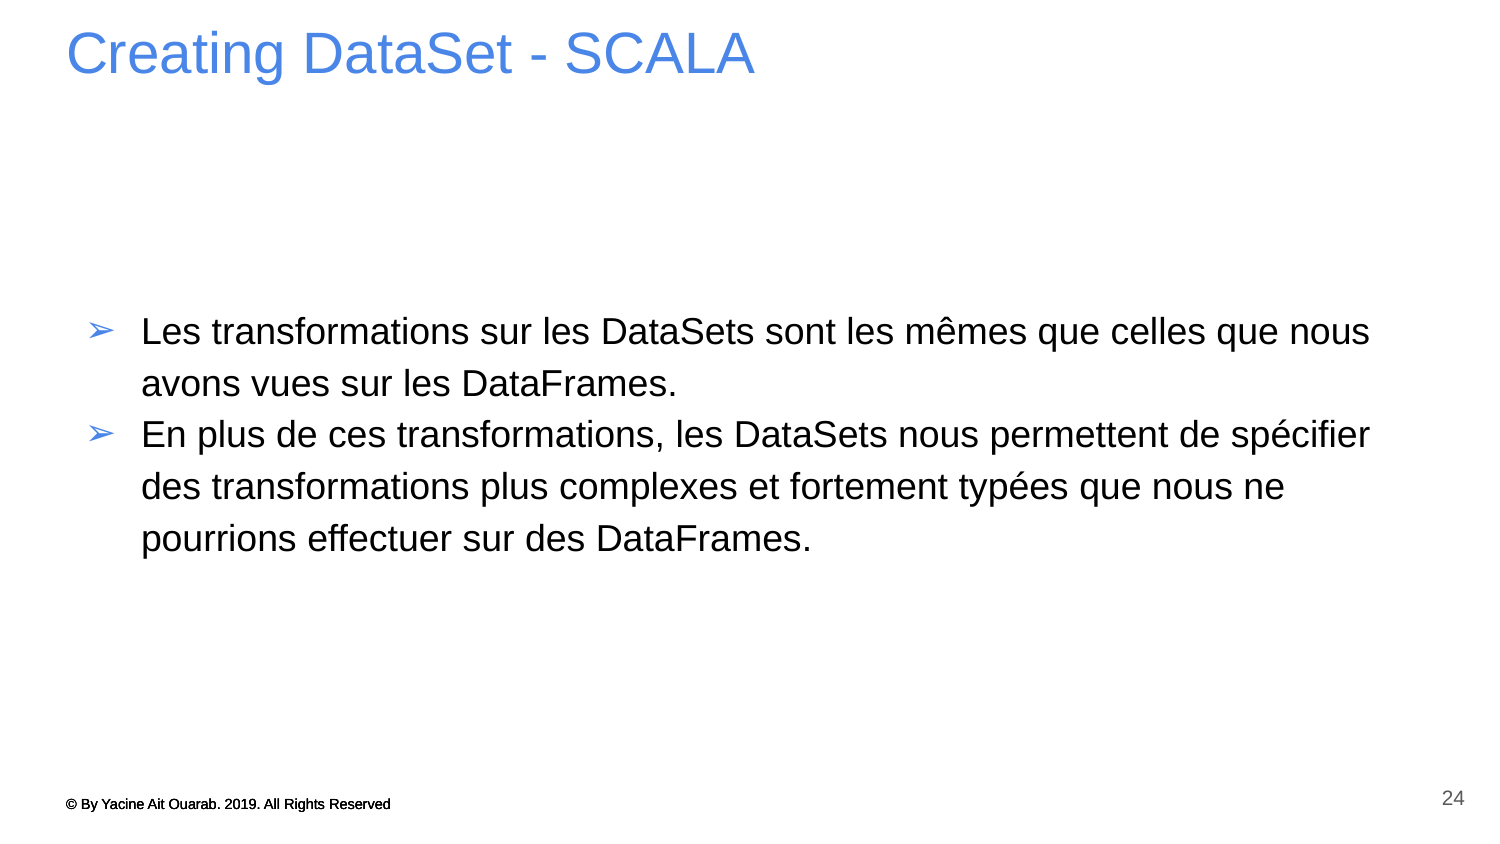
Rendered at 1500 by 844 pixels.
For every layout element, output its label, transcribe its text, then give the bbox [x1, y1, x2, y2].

slide_number 24 [1389, 764, 1480, 830]
list Les transformations sur les DataSets sont les mêmes que celles que nous avons vues sur les DataFrames. En plus de ces transformations, les DataSets nous permettent de spécifier des transformations plus complexes et fortement typées que nous ne pourrions effectuer sur des DataFrames. [51, 93, 1449, 765]
title Creating DataSet - SCALA [51, 0, 1449, 93]
